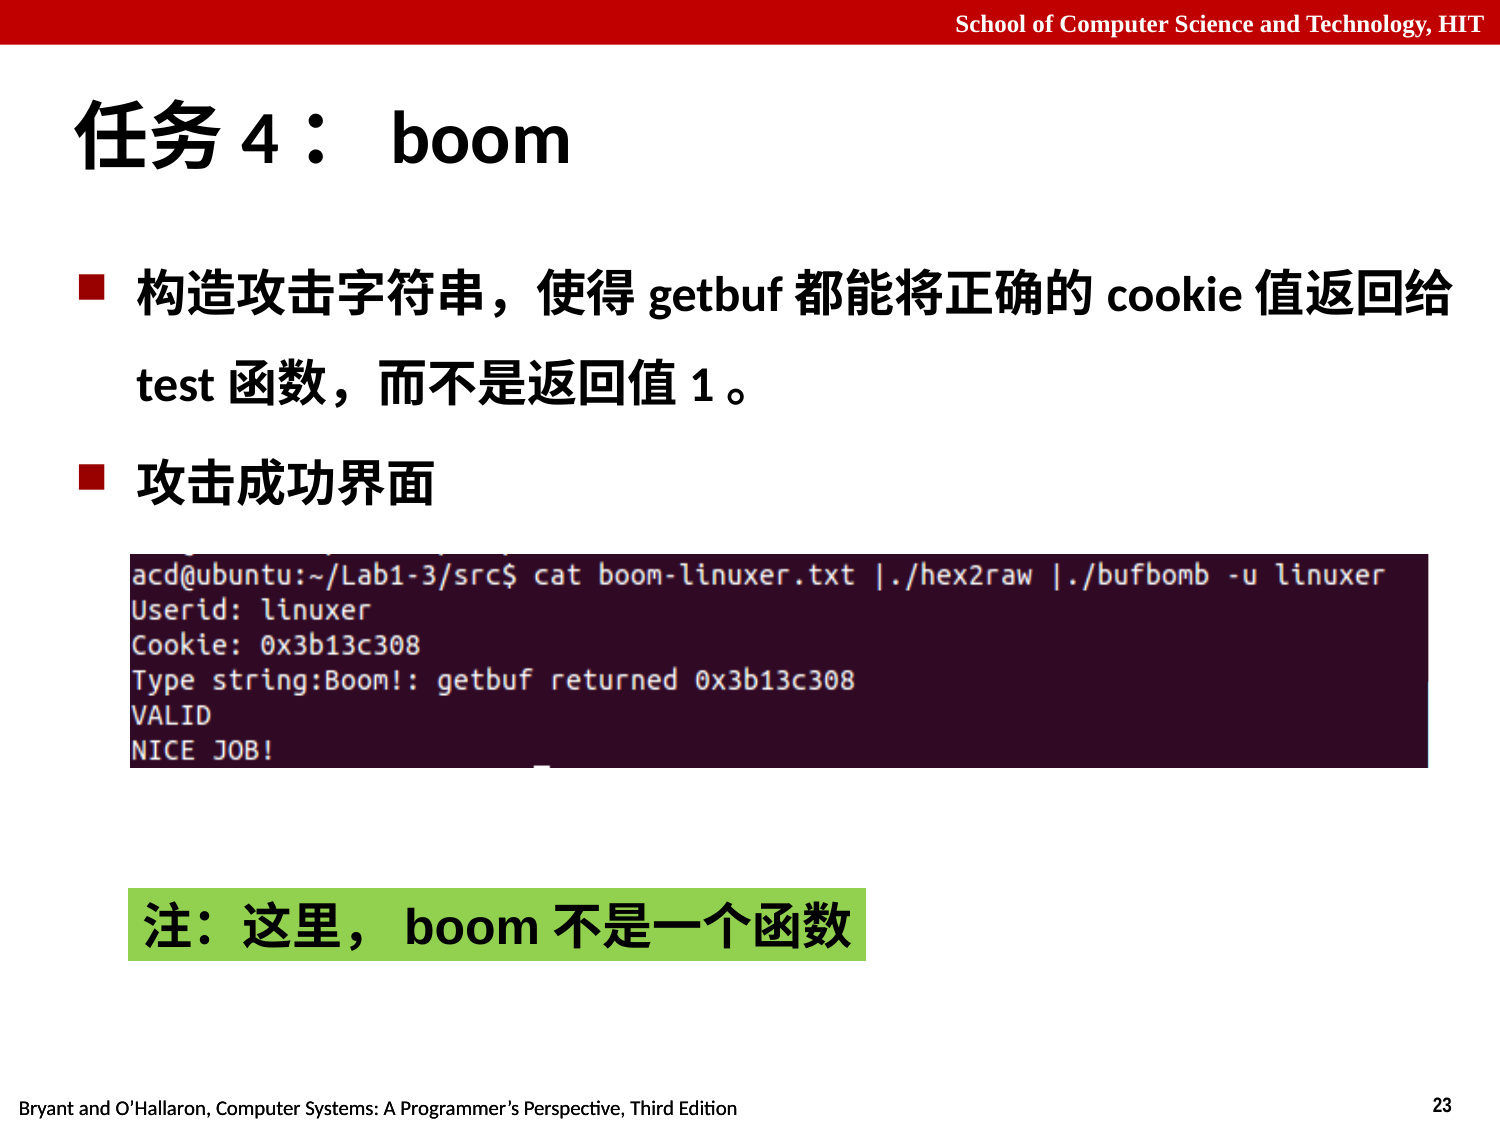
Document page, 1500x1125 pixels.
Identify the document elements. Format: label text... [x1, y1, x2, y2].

text_box 注：这里，boom不是一个函数 [127, 887, 867, 962]
picture [129, 554, 1429, 768]
title 任务4：boom [58, 71, 1500, 197]
list 构造攻击字符串，使得getbuf都能将正确的cookie值返回给test函数，而不是返回值1。 攻击成功界面 [64, 223, 1476, 1040]
